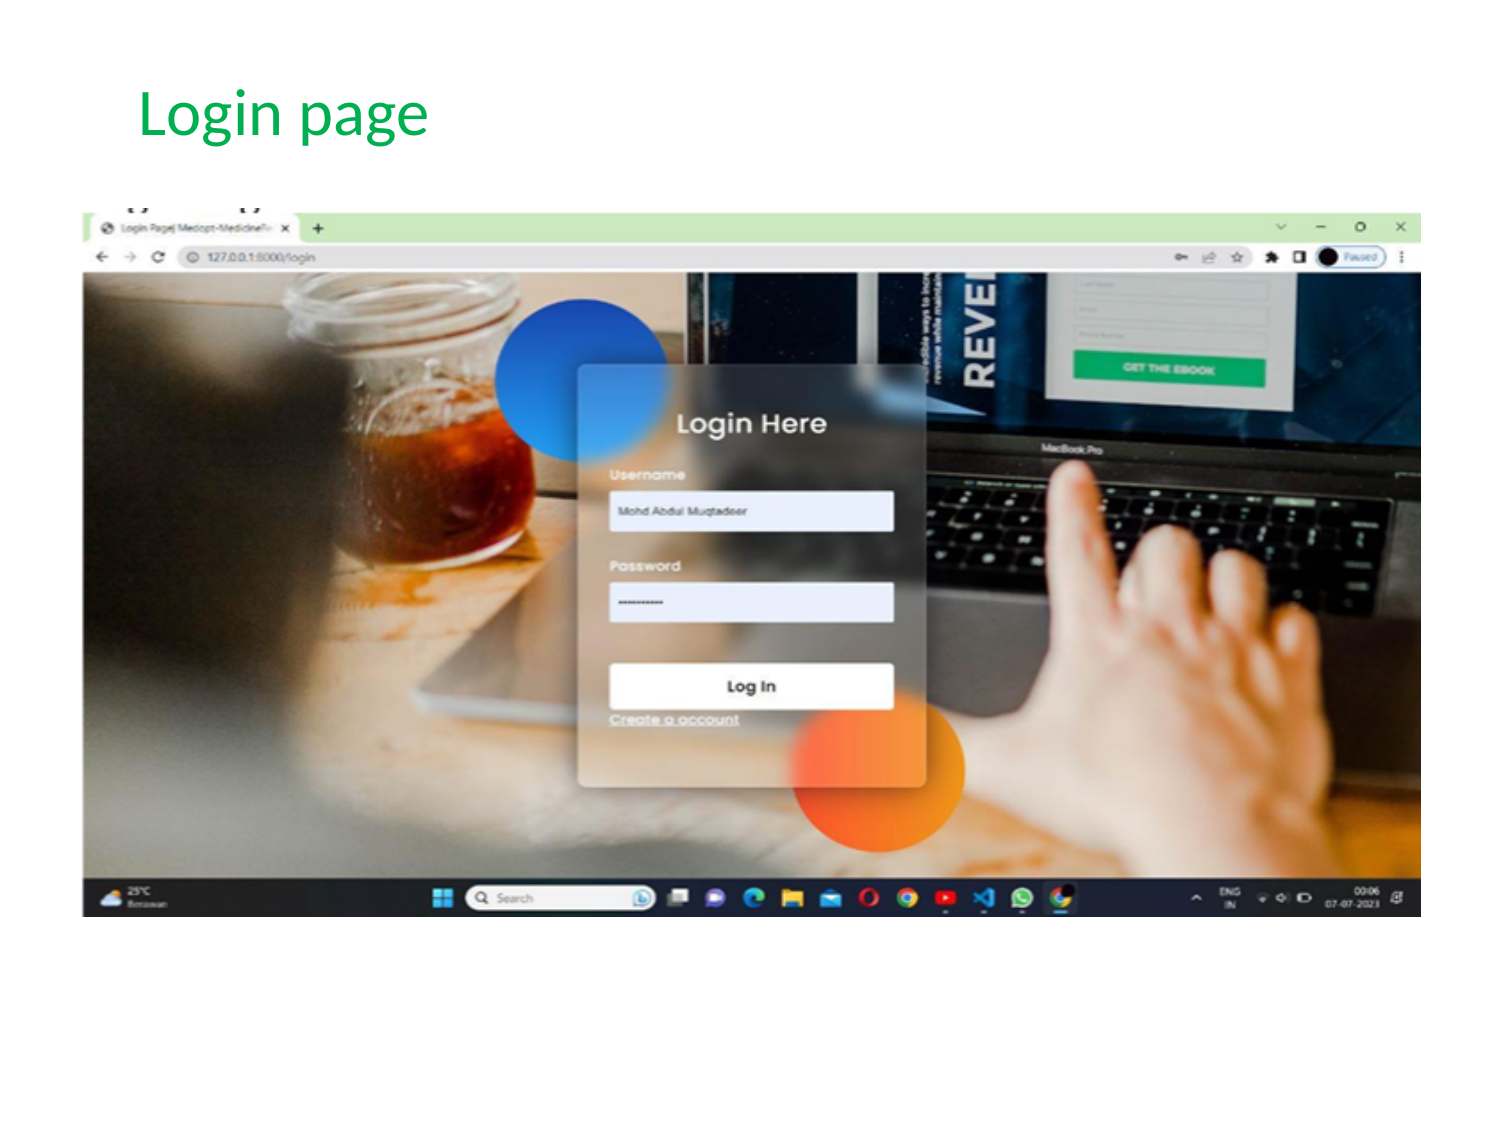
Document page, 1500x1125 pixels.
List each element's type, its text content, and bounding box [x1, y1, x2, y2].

text_box Login page [123, 61, 750, 157]
picture [78, 208, 1422, 917]
